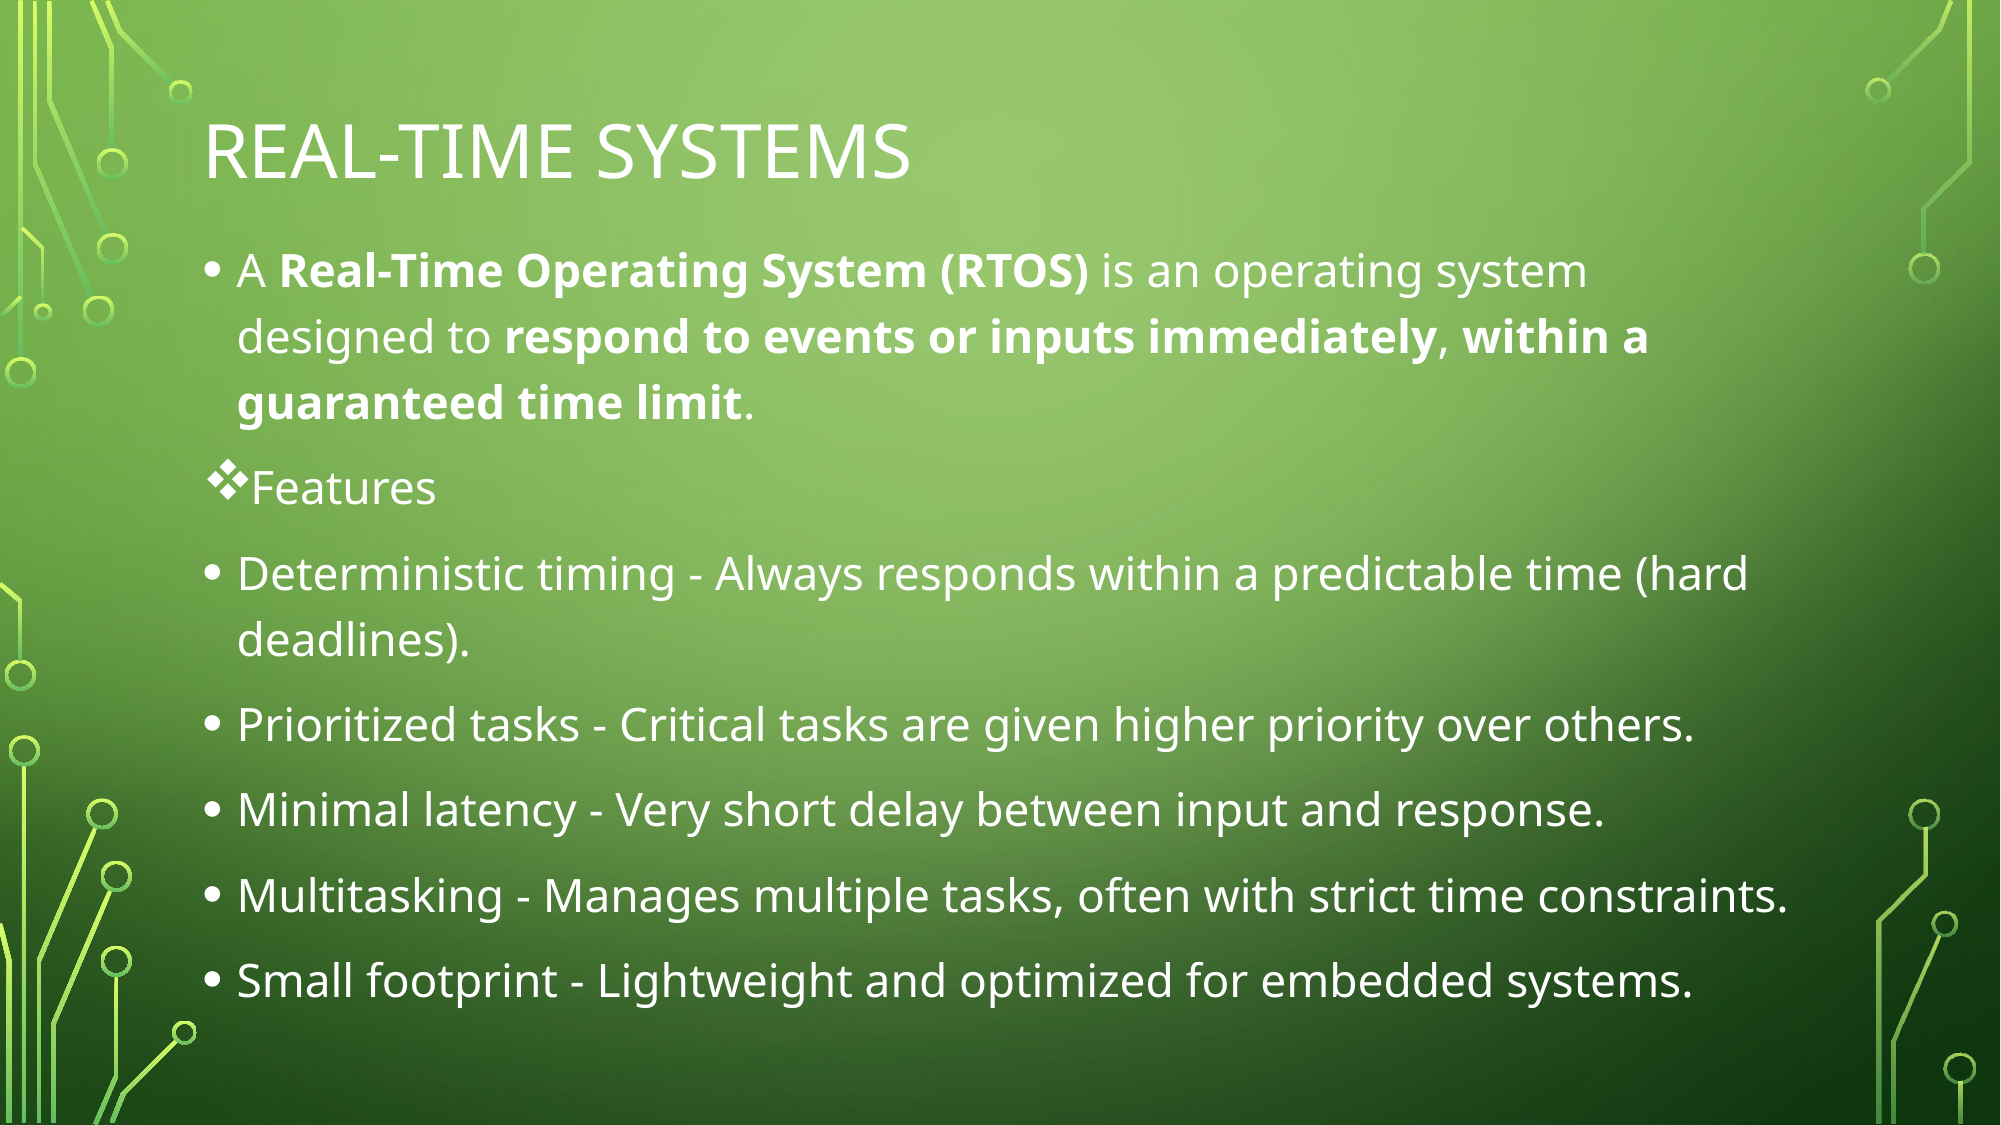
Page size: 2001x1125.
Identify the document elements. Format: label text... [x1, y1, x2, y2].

title Real-time systems [187, 101, 1813, 208]
list A Real-Time Operating System (RTOS) is an operating system designed to respond to events or inputs immediately, within a guaranteed time limit. Features Deterministic timing - Always responds within a predictable time (hard deadlines). Prioritized tasks - Critical tasks are given higher priority over others. Minimal latency - Very short delay between input and response. Multitasking - Manages multiple tasks, often with strict time constraints. Small footprint - Lightweight and optimized for embedded systems. [187, 222, 1813, 1041]
